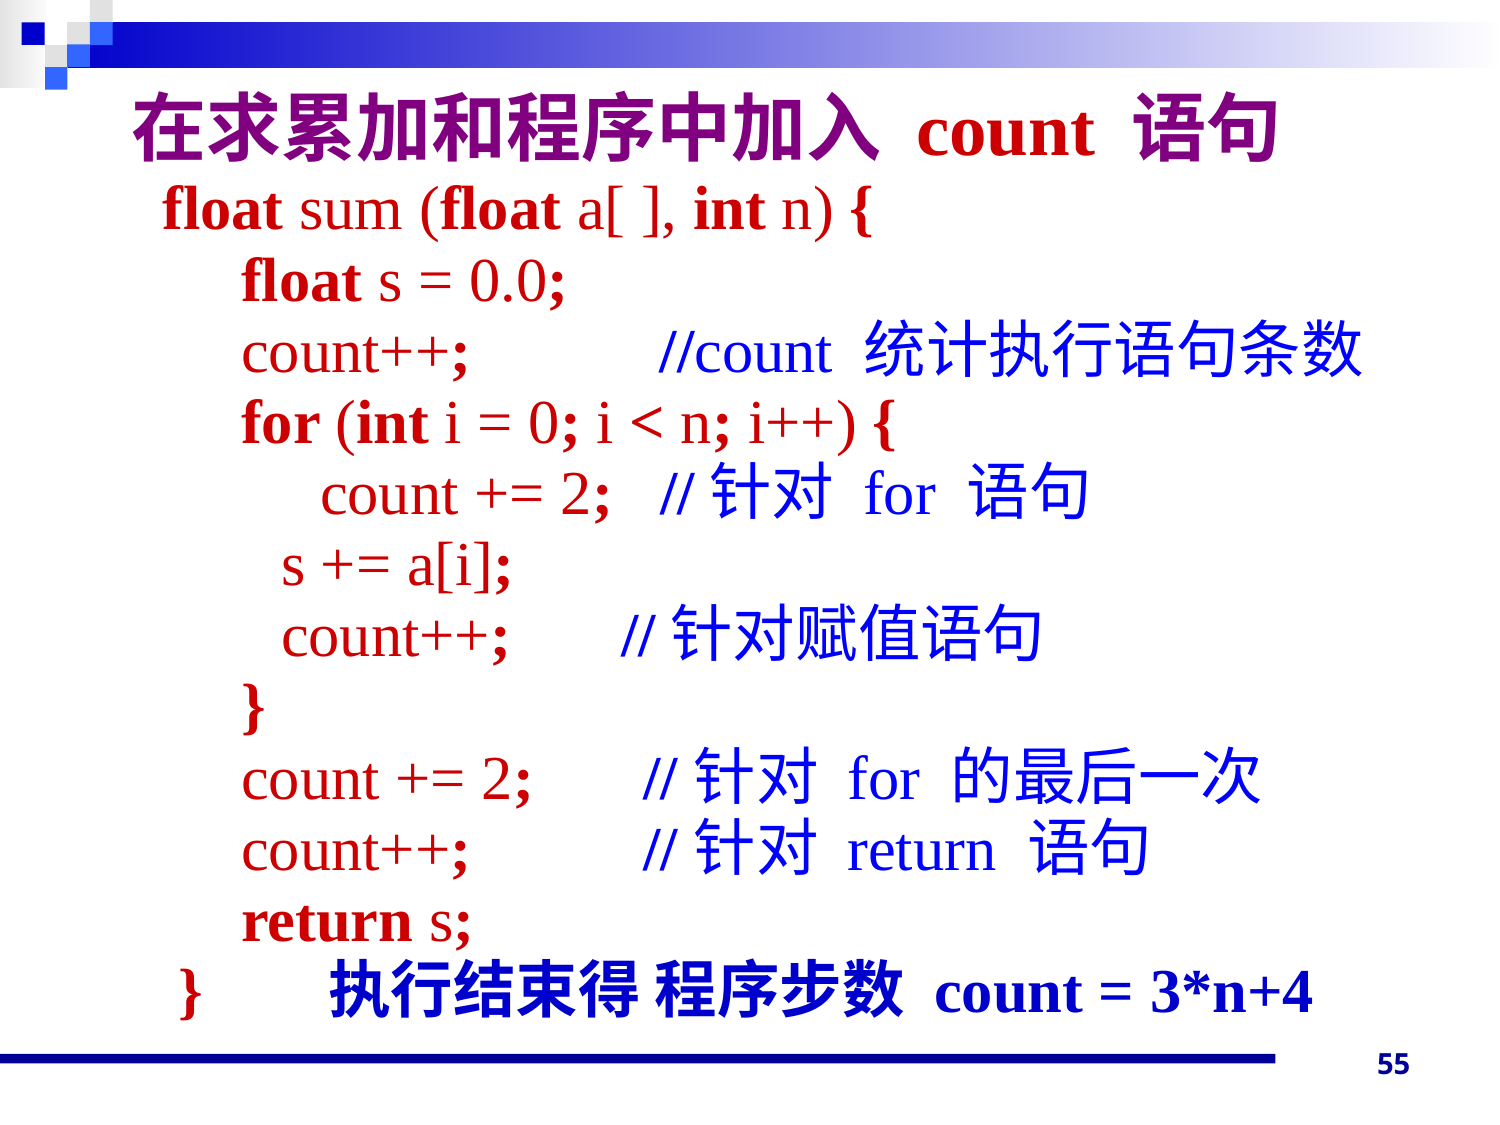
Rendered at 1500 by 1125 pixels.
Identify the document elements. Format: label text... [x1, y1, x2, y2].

text_box 在求累加和程序中加入 count 语句 float sum (float a[ ], int n) { float s = 0.0; count++; //count 统计执行语句条数 for (int i = 0; i < n; i++) { count += 2; //针对 for 语句 s += a[i]; count++; //针对赋值语句 } count += 2; //针对 for 的最后一次 count++; //针对 return 语句 return s; } 执行结束得 程序步数 count = 3*n+4 [112, 78, 1418, 1037]
slide_number 55 [1074, 1017, 1425, 1093]
